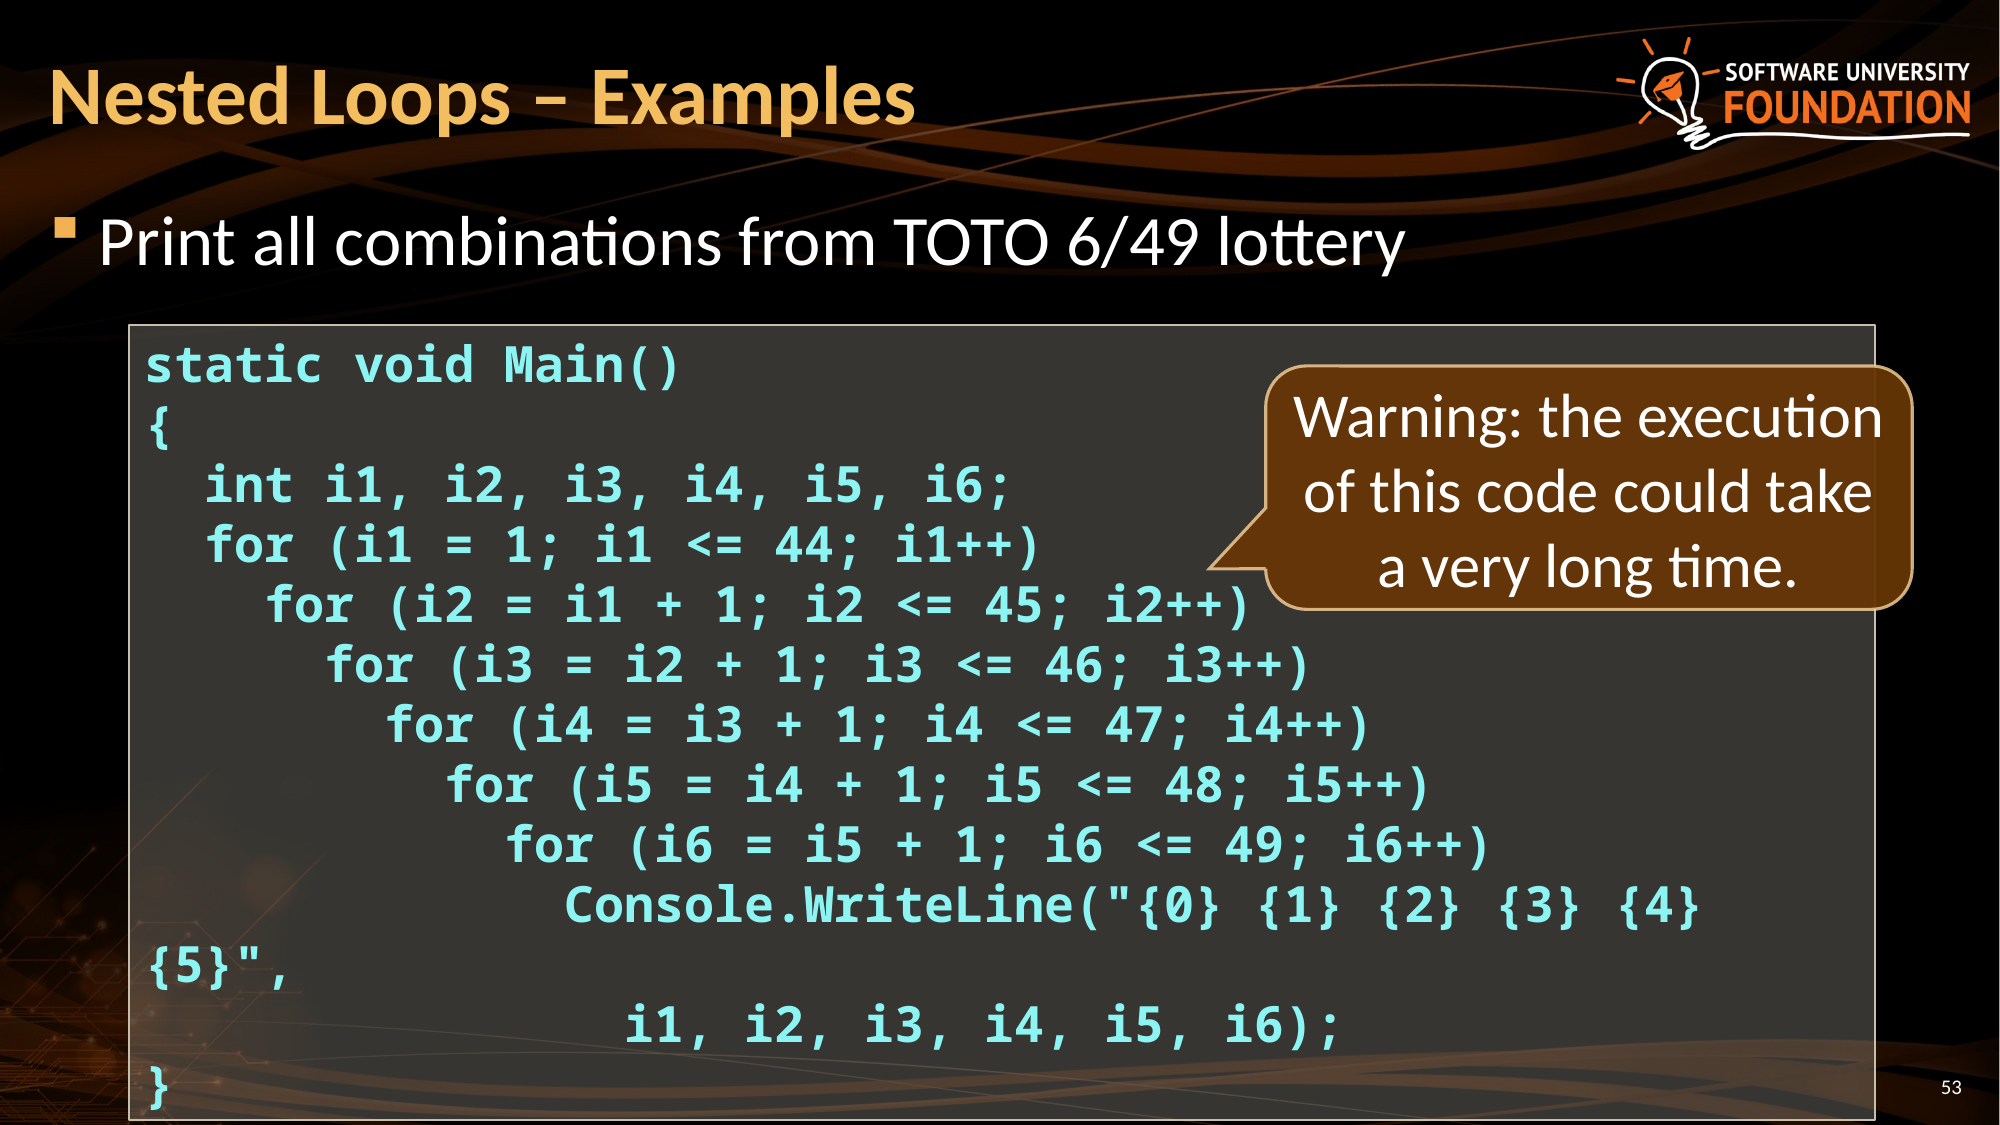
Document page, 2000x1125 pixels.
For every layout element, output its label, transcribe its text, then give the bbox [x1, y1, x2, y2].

text_box static void Main() { int i1, i2, i3, i4, i5, i6; for (i1 = 1; i1 <= 44; i1++) for (i2 = i1 + 1; i2 <= 45; i2++) for (i3 = i2 + 1; i3 <= 46; i3++) for (i4 = i3 + 1; i4 <= 47; i4++) for (i5 = i4 + 1; i5 <= 48; i5++) for (i6 = i5 + 1; i6 <= 49; i6++) Console.WriteLine("{0} {1} {2} {3} {4} {5}", i1, i2, i3, i4, i5, i6); } [129, 324, 1875, 1120]
picture [0, 0, 2000, 1125]
title Nested Loops – Examples [30, 6, 1602, 189]
list Print all combinations from TOTO 6/49 lottery [31, 188, 1968, 1103]
text_box Warning: the execution of this code could take a very long time. [1206, 364, 1914, 611]
slide_number 53 [1897, 1070, 1968, 1103]
